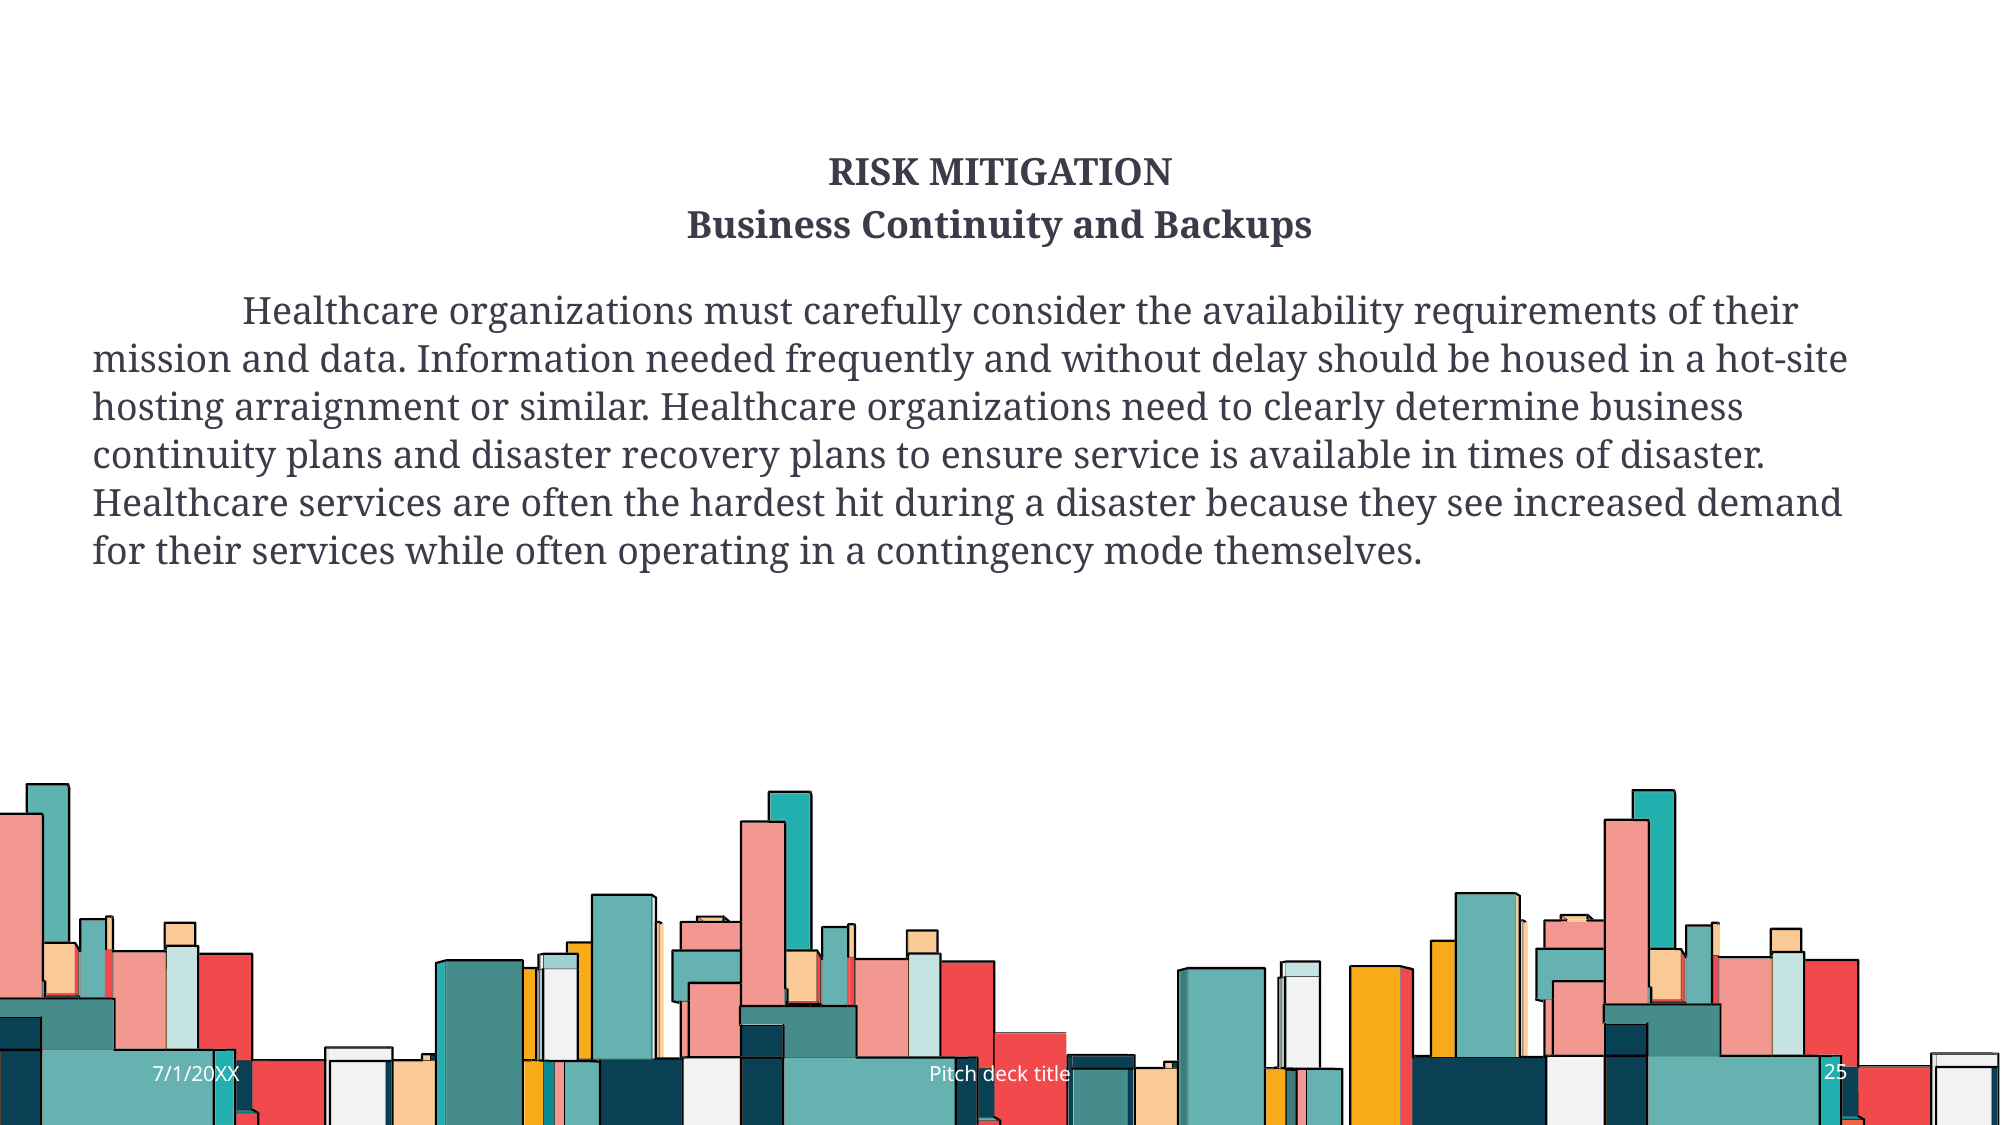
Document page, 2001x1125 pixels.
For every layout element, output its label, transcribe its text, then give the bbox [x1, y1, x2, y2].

title Risk Mitigation [154, 60, 1847, 190]
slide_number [137, 1042, 588, 1103]
footer Pitch deck title [662, 1042, 1338, 1103]
slide_number 25 [1412, 1042, 1863, 1103]
list Business Continuity and Backups Healthcare organizations must carefully consider the availability requirements of their mission and data. Information needed frequently and without delay should be housed in a hot-site hosting arraignment or similar. Healthcare organizations need to clearly determine business continuity plans and disaster recovery plans to ensure service is available in times of disaster. Healthcare services are often the hardest hit during a disaster because they see increased demand for their services while often operating in a contingency mode themselves. [77, 190, 1923, 808]
